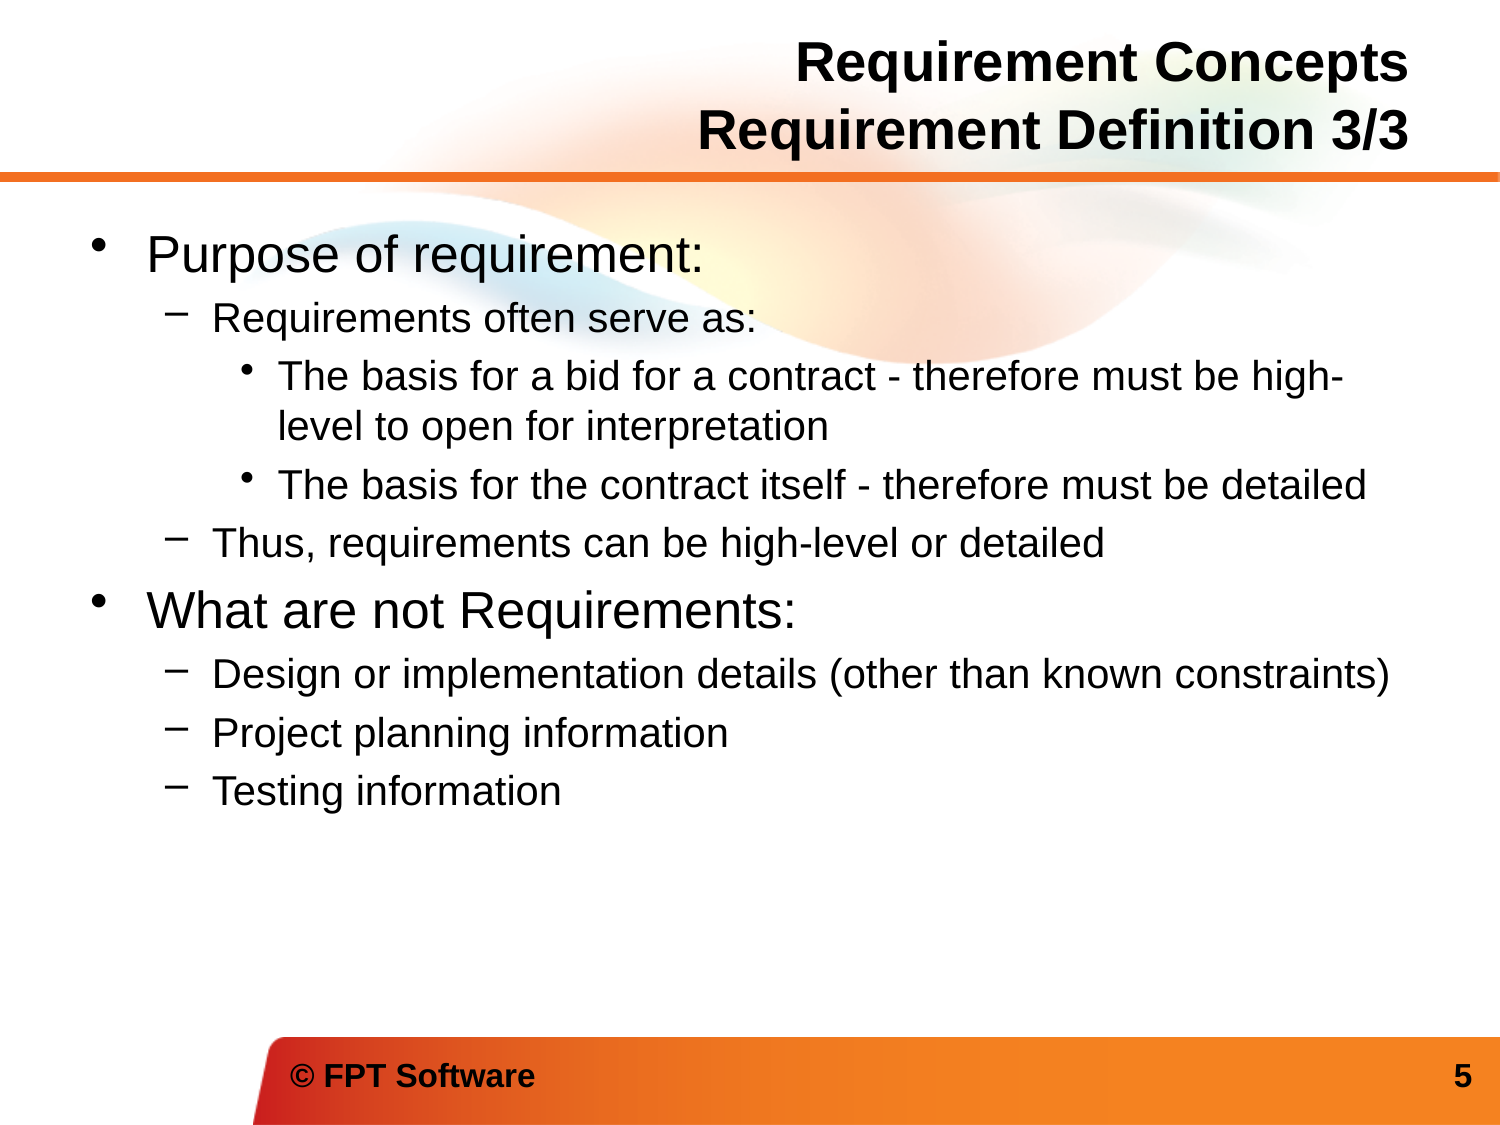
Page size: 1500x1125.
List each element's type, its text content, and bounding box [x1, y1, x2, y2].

title Requirement Concepts Requirement Definition 3/3 [437, 24, 1425, 161]
list Purpose of requirement: Requirements often serve as: The basis for a bid for a contract - therefore must be high-level to open for interpretation The basis for the contract itself - therefore must be detailed Thus, requirements can be high-level or detailed What are not Requirements: Design or implementation details (other than known constraints) Project planning information Testing information [75, 212, 1425, 1005]
picture [253, 1037, 1500, 1125]
picture [0, 0, 1500, 212]
